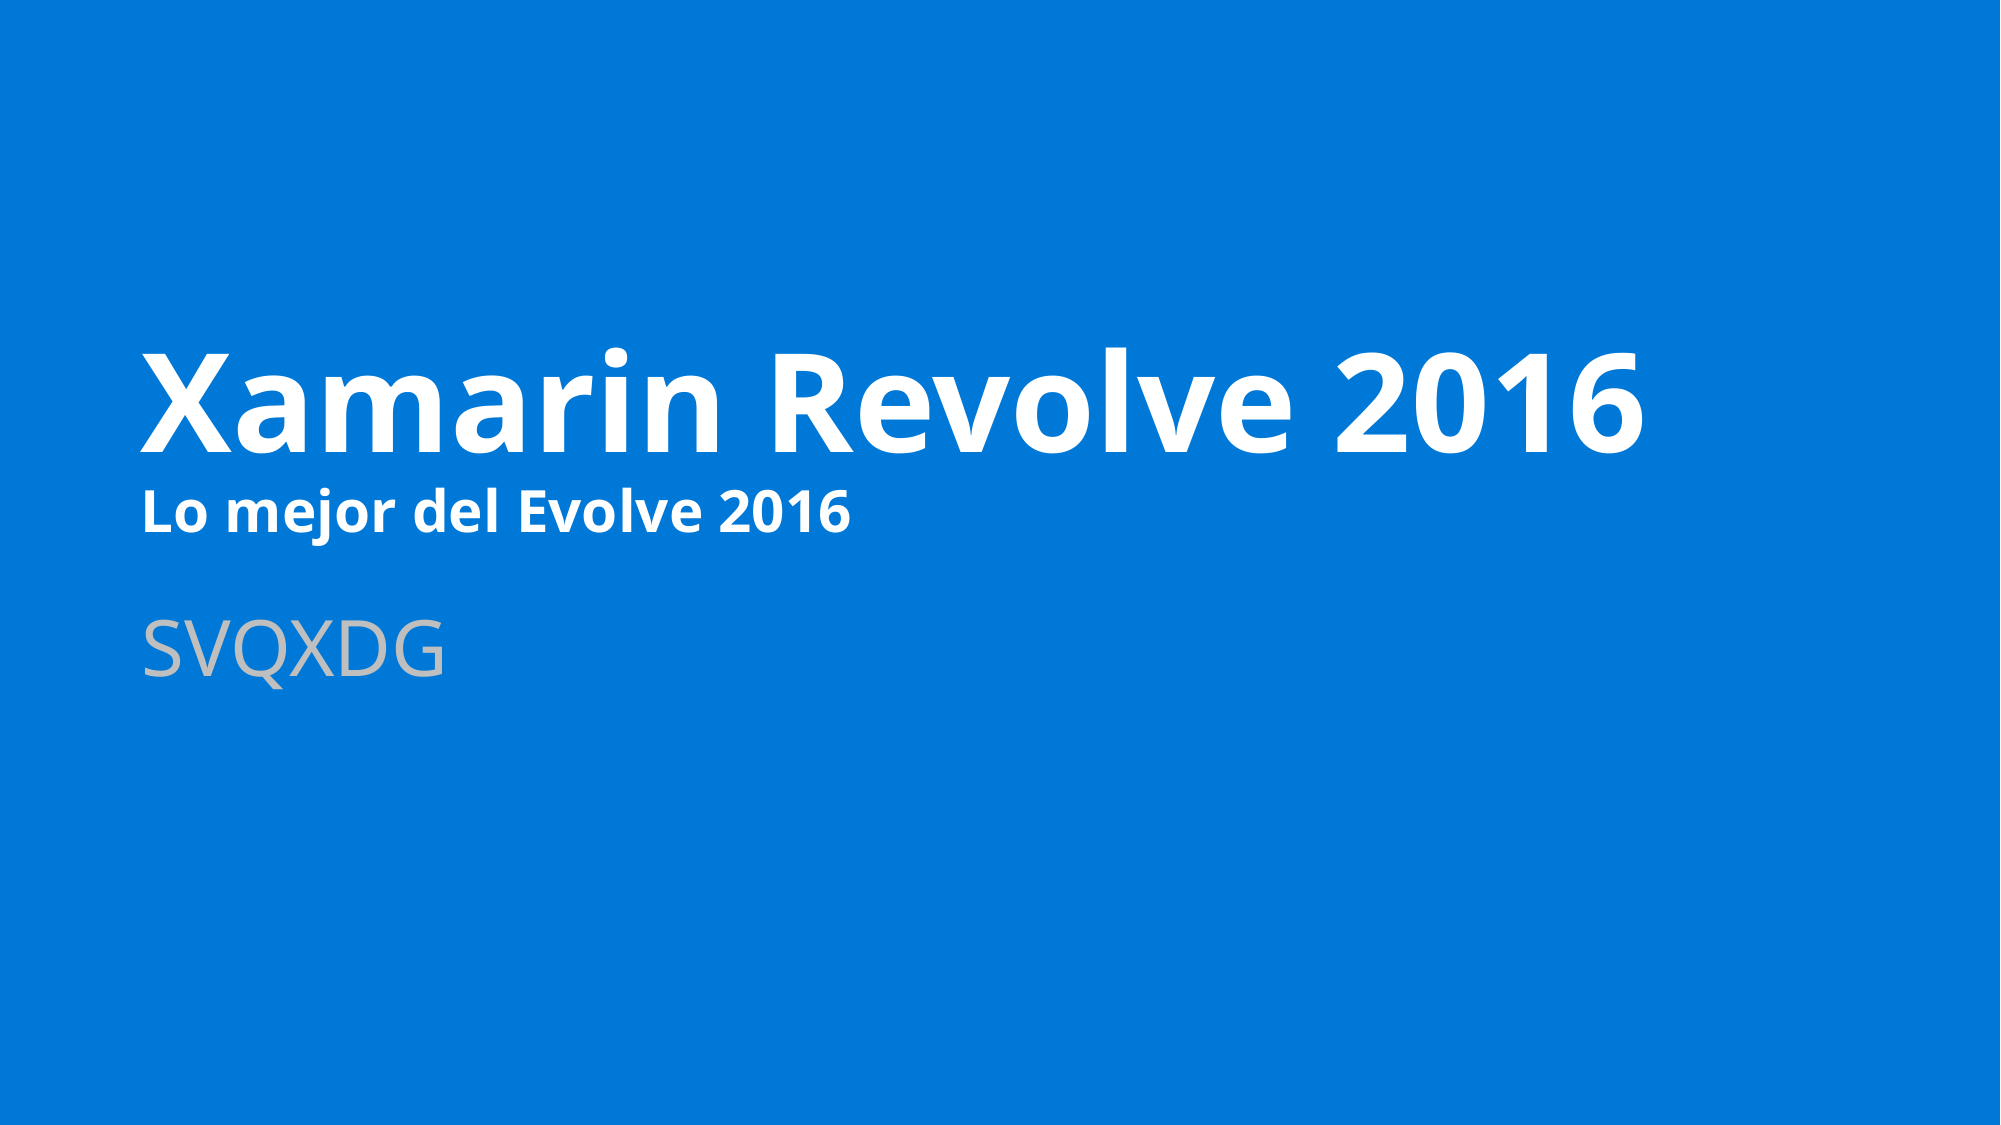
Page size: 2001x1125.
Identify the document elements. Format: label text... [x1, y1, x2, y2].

subtitle SVQXDG [119, 591, 1368, 959]
title Xamarin Revolve 2016 Lo mejor del Evolve 2016 [118, 120, 1882, 563]
